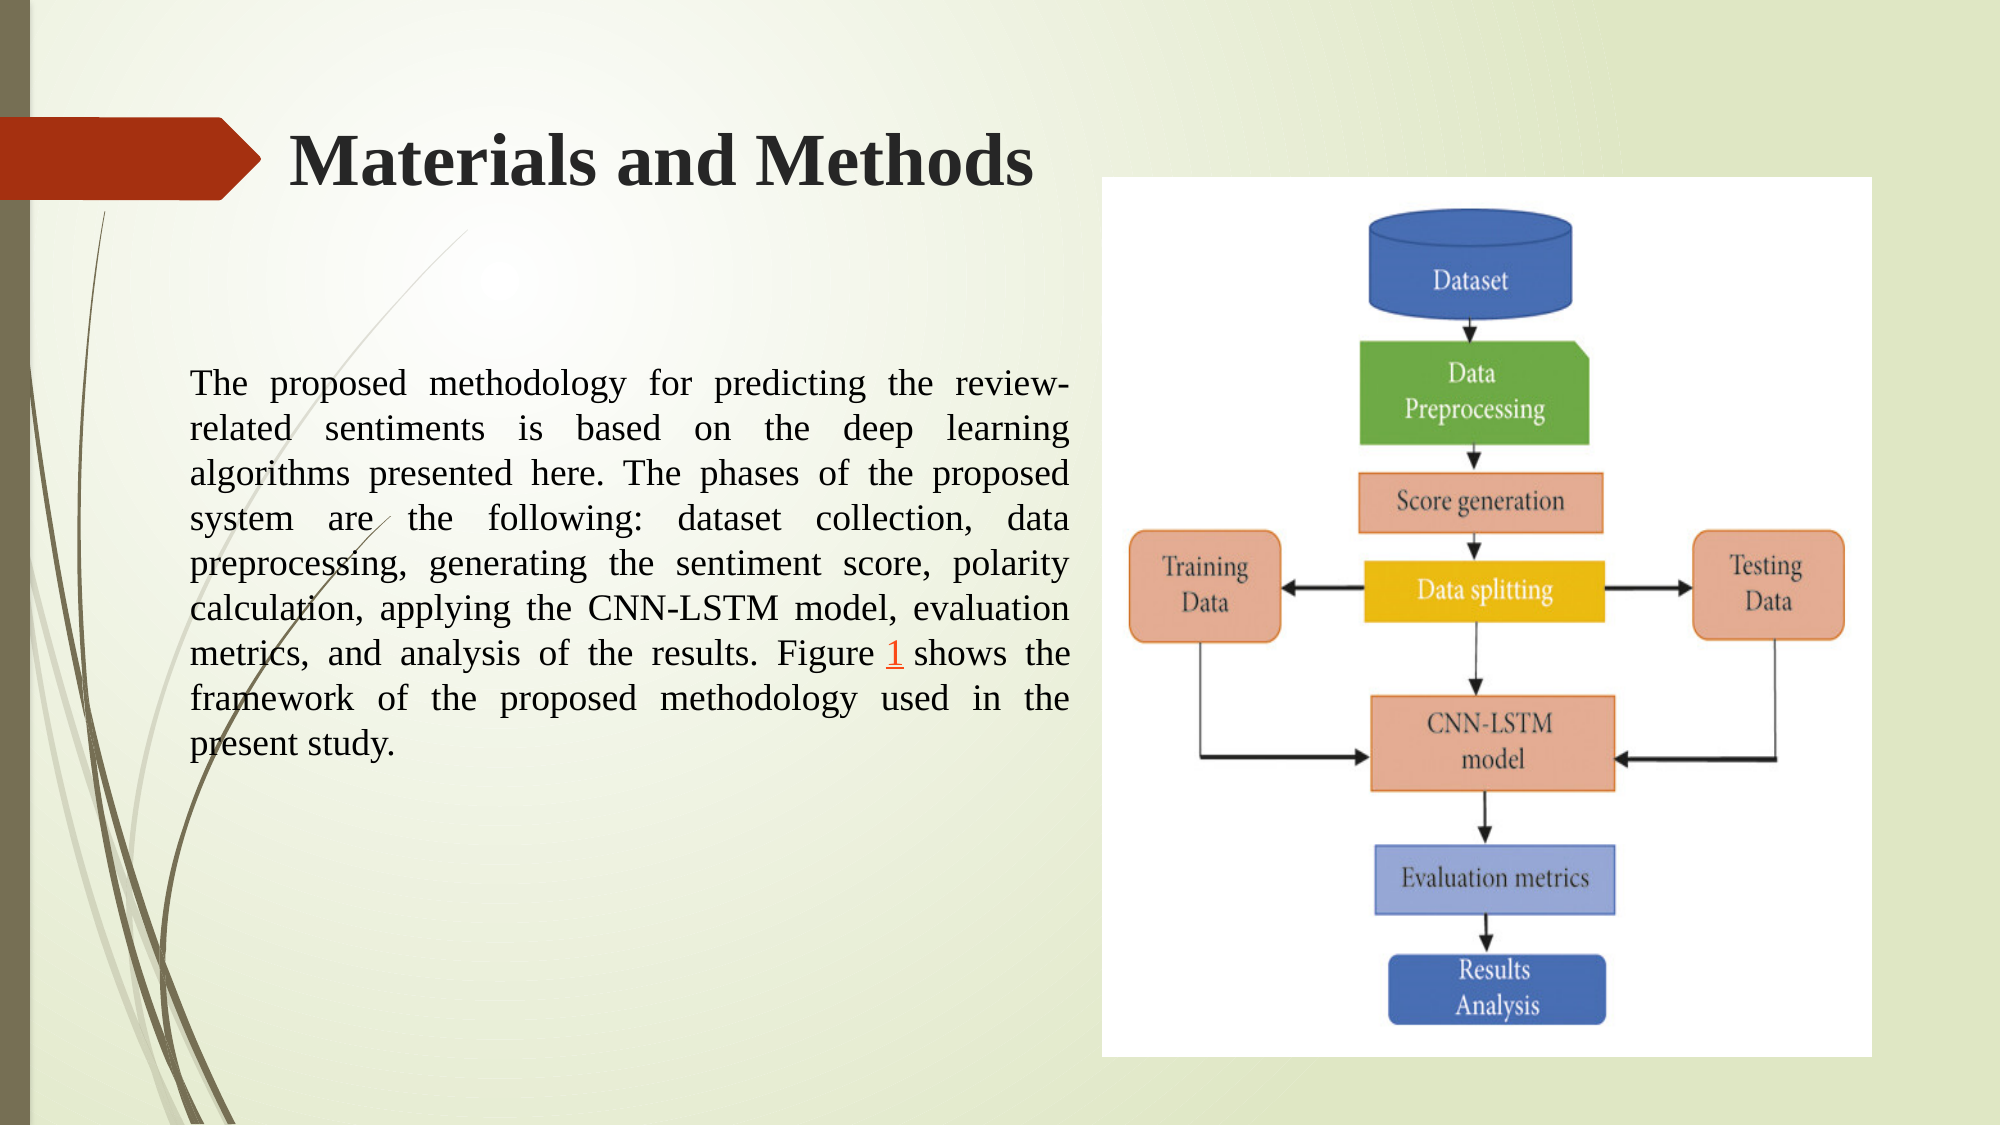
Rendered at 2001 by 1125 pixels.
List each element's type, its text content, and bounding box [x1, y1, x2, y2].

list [1102, 177, 1872, 1057]
title Materials and Methods [274, 102, 1888, 227]
text_box The proposed methodology for predicting the review-related sentiments is based on the deep learning algorithms presented here. The phases of the proposed system are the following: dataset collection, data preprocessing, generating the sentiment score, polarity calculation, applying the CNN-LSTM model, evaluation metrics, and analysis of the results. Figure 1 shows the framework of the proposed methodology used in the present study. [175, 350, 1086, 771]
